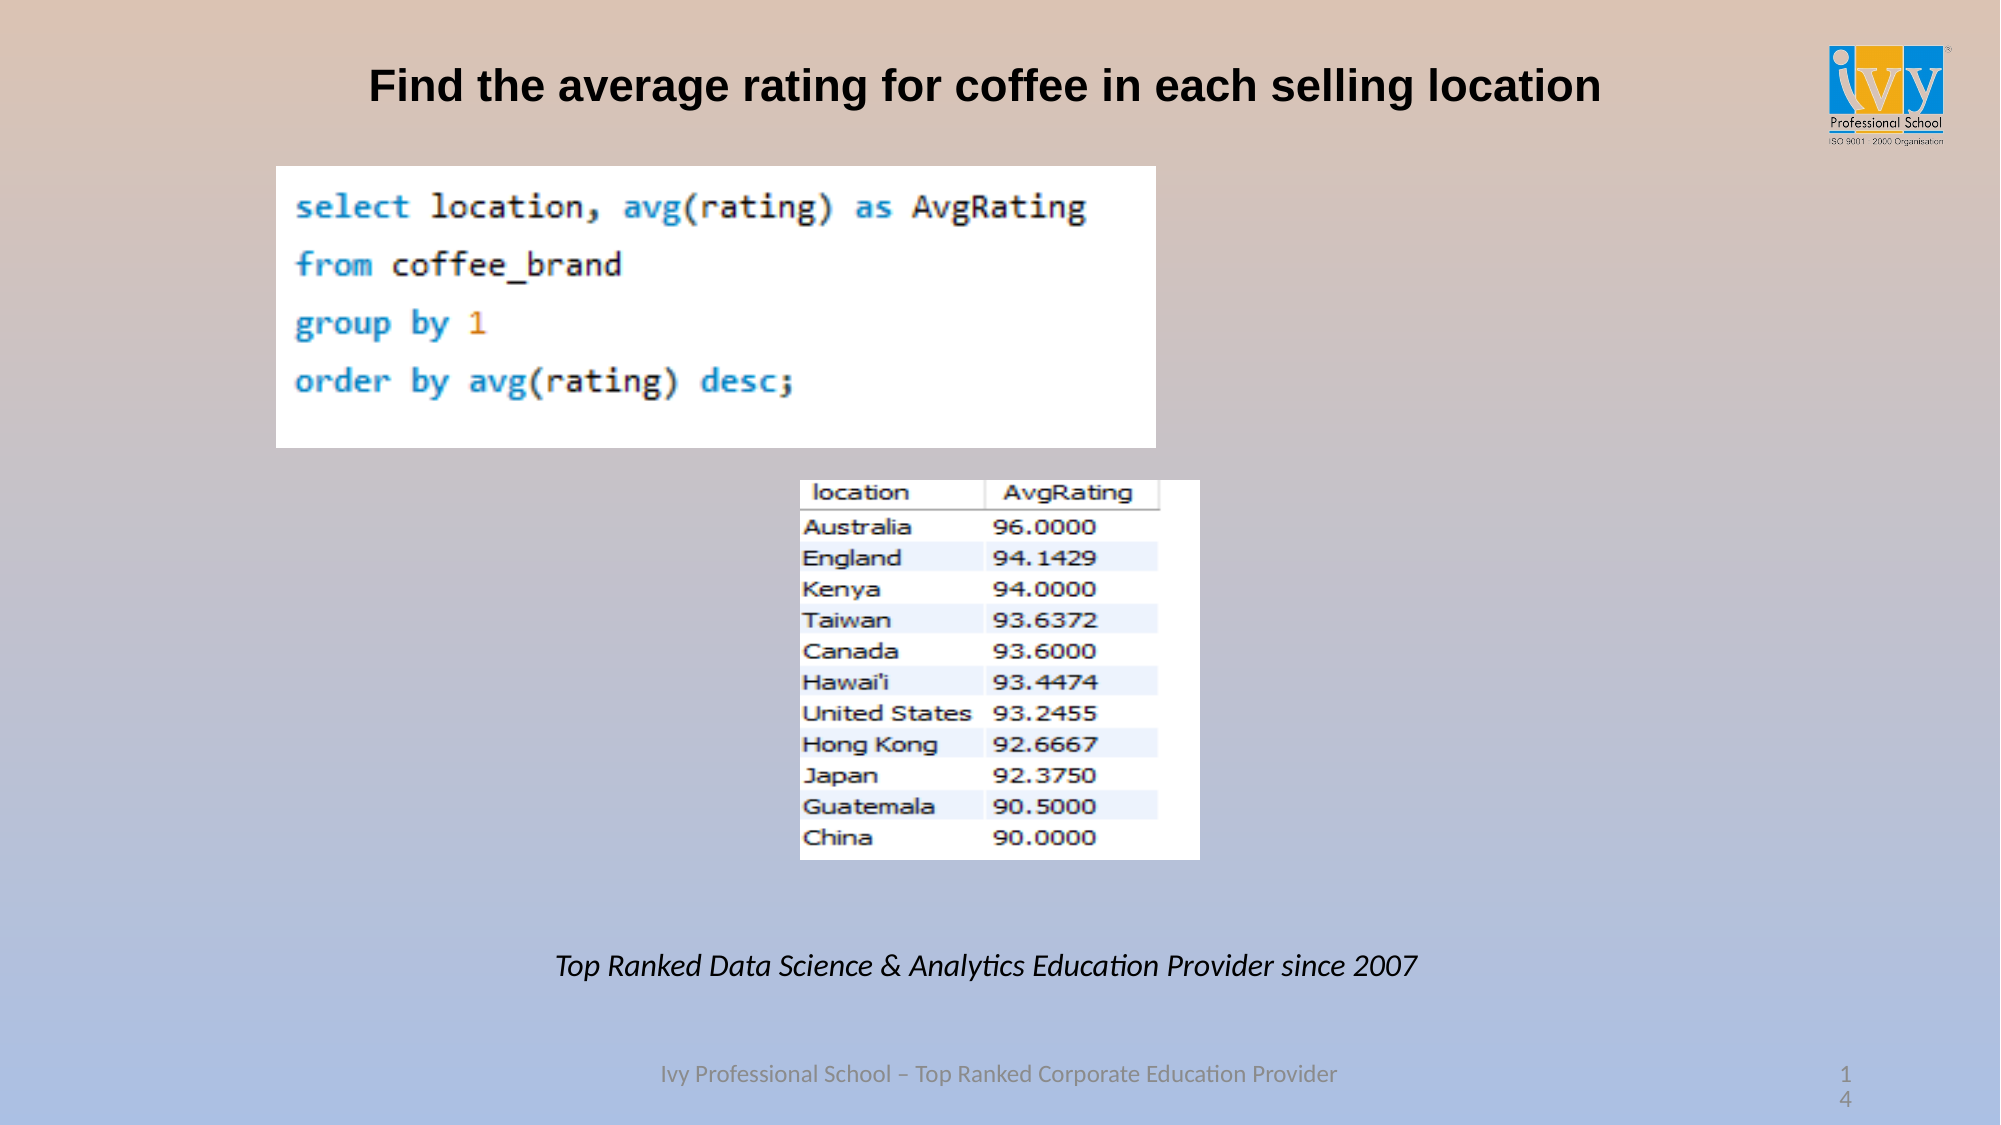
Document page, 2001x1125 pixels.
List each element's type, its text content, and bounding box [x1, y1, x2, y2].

subtitle Top Ranked Data Science & Analytics Education Provider since 2007 [210, 781, 1762, 992]
picture [276, 166, 1156, 448]
picture [1825, 42, 1955, 149]
picture [800, 480, 1200, 861]
slide_number 14 [1824, 1042, 1863, 1103]
title Find the average rating for coffee in each selling location [210, 39, 1762, 133]
